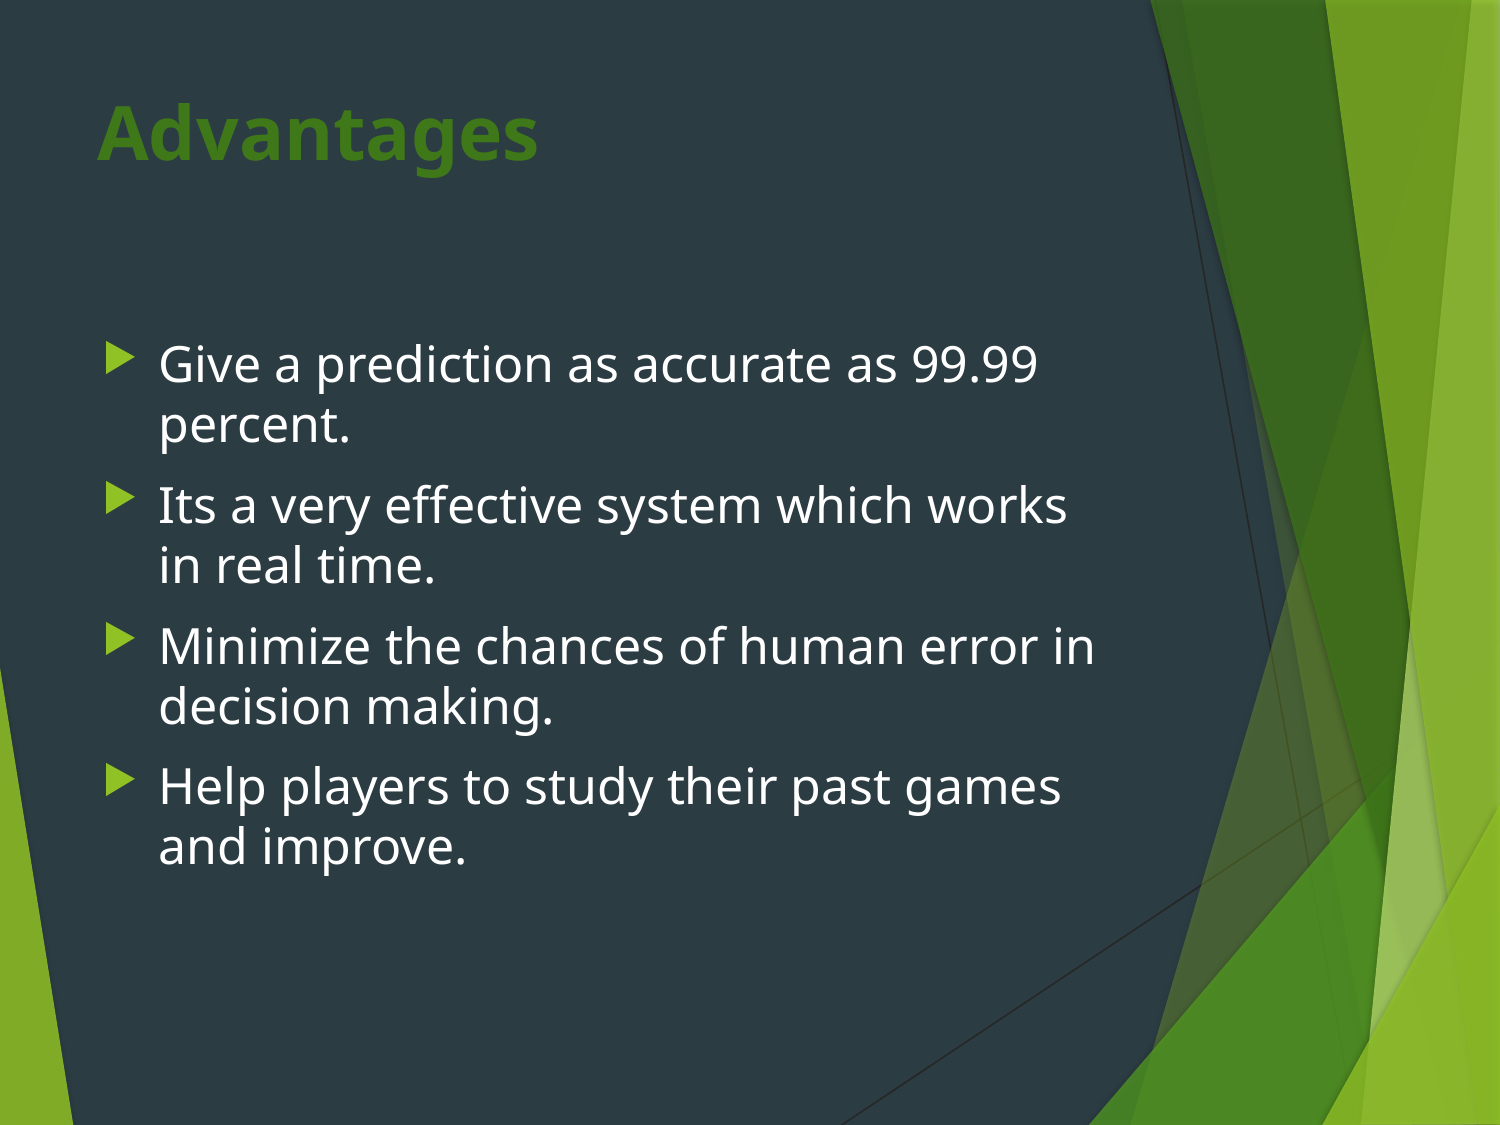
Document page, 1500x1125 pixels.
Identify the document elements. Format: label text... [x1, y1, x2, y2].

list Give a prediction as accurate as 99.99 percent. Its a very effective system which works in real time. Minimize the chances of human error in decision making. Help players to study their past games and improve. [87, 244, 1129, 881]
title Advantages [82, 78, 1432, 315]
